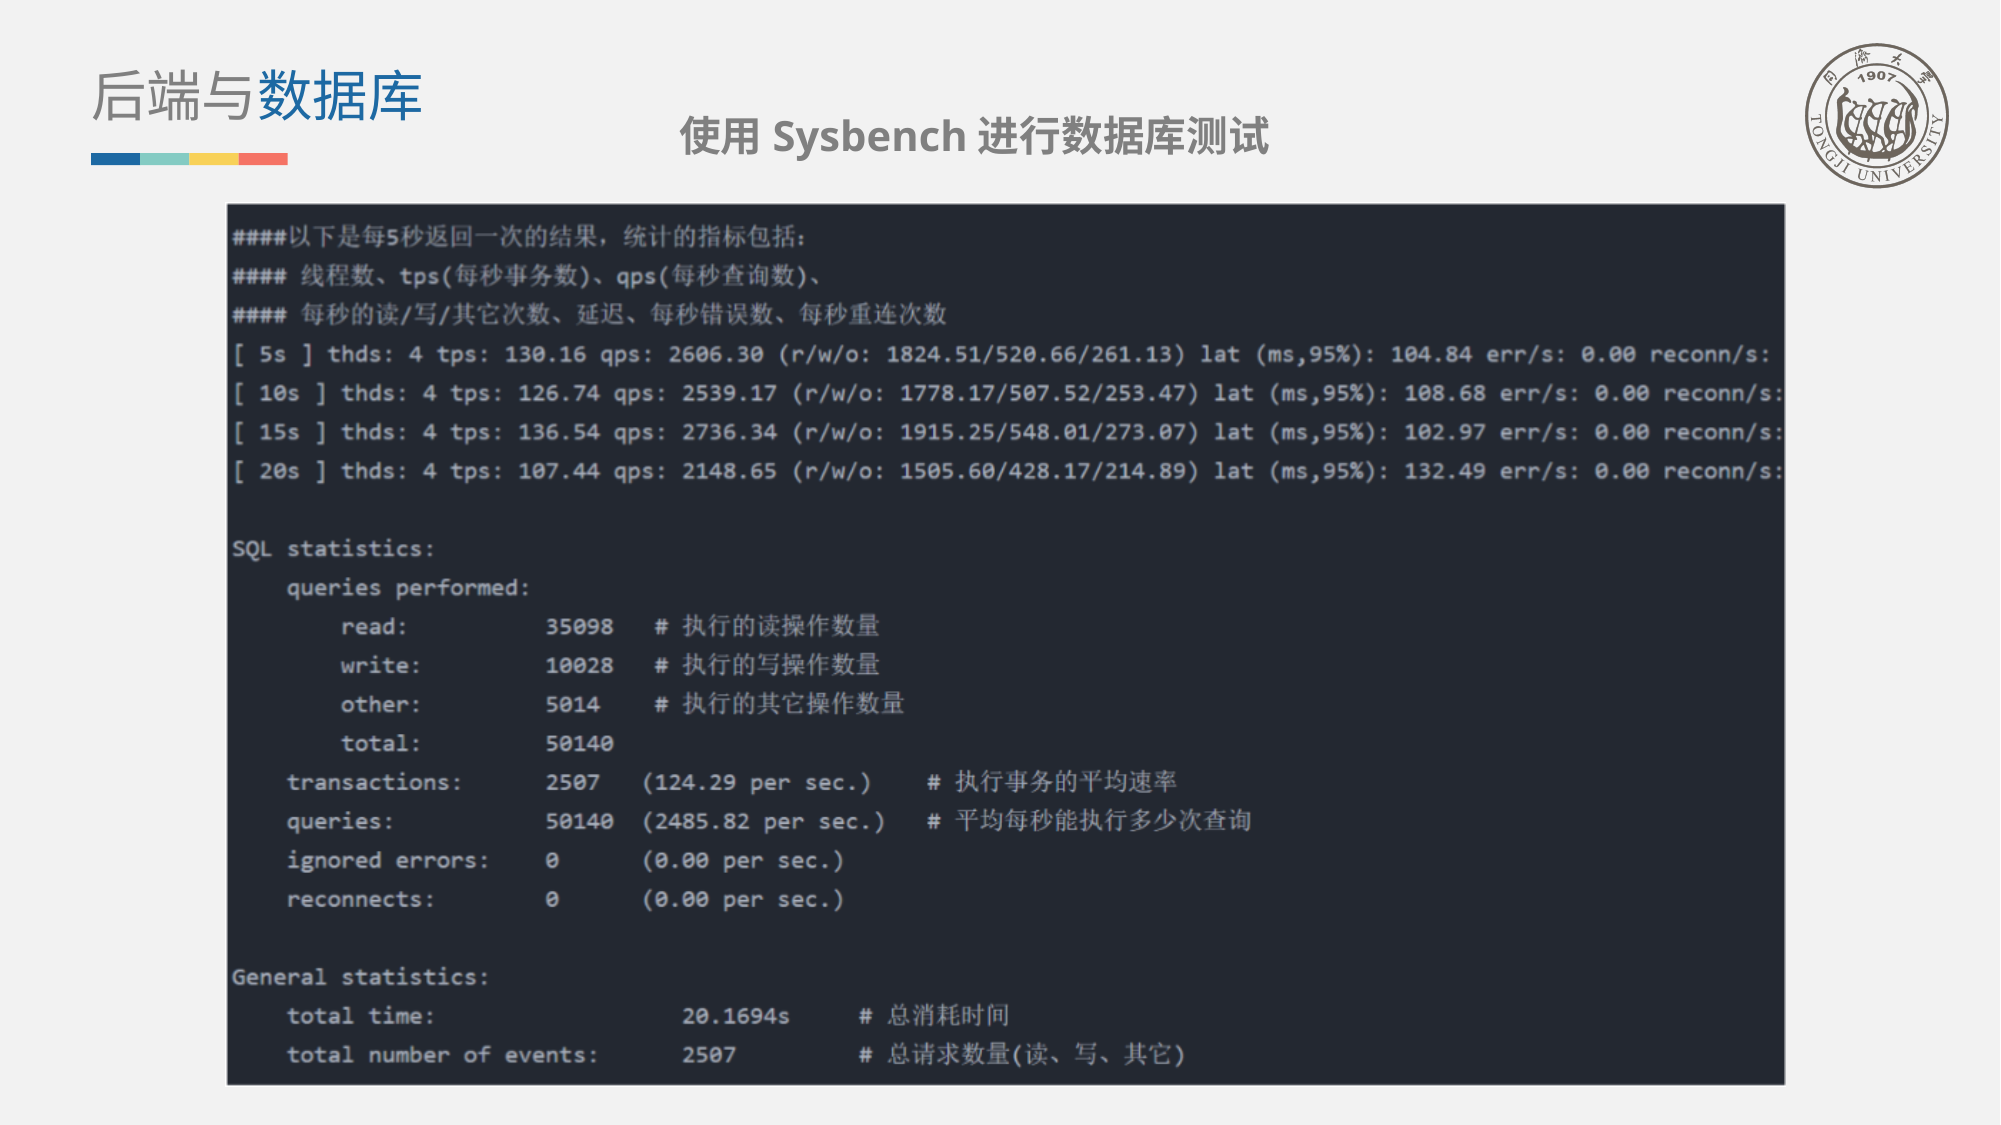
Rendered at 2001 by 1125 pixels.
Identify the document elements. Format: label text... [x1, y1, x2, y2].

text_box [90, 152, 288, 166]
picture [225, 202, 1786, 1088]
text_box 使用Sysbench进行数据库测试 [679, 99, 1272, 160]
text_box 后端与数据库 [91, 60, 699, 128]
